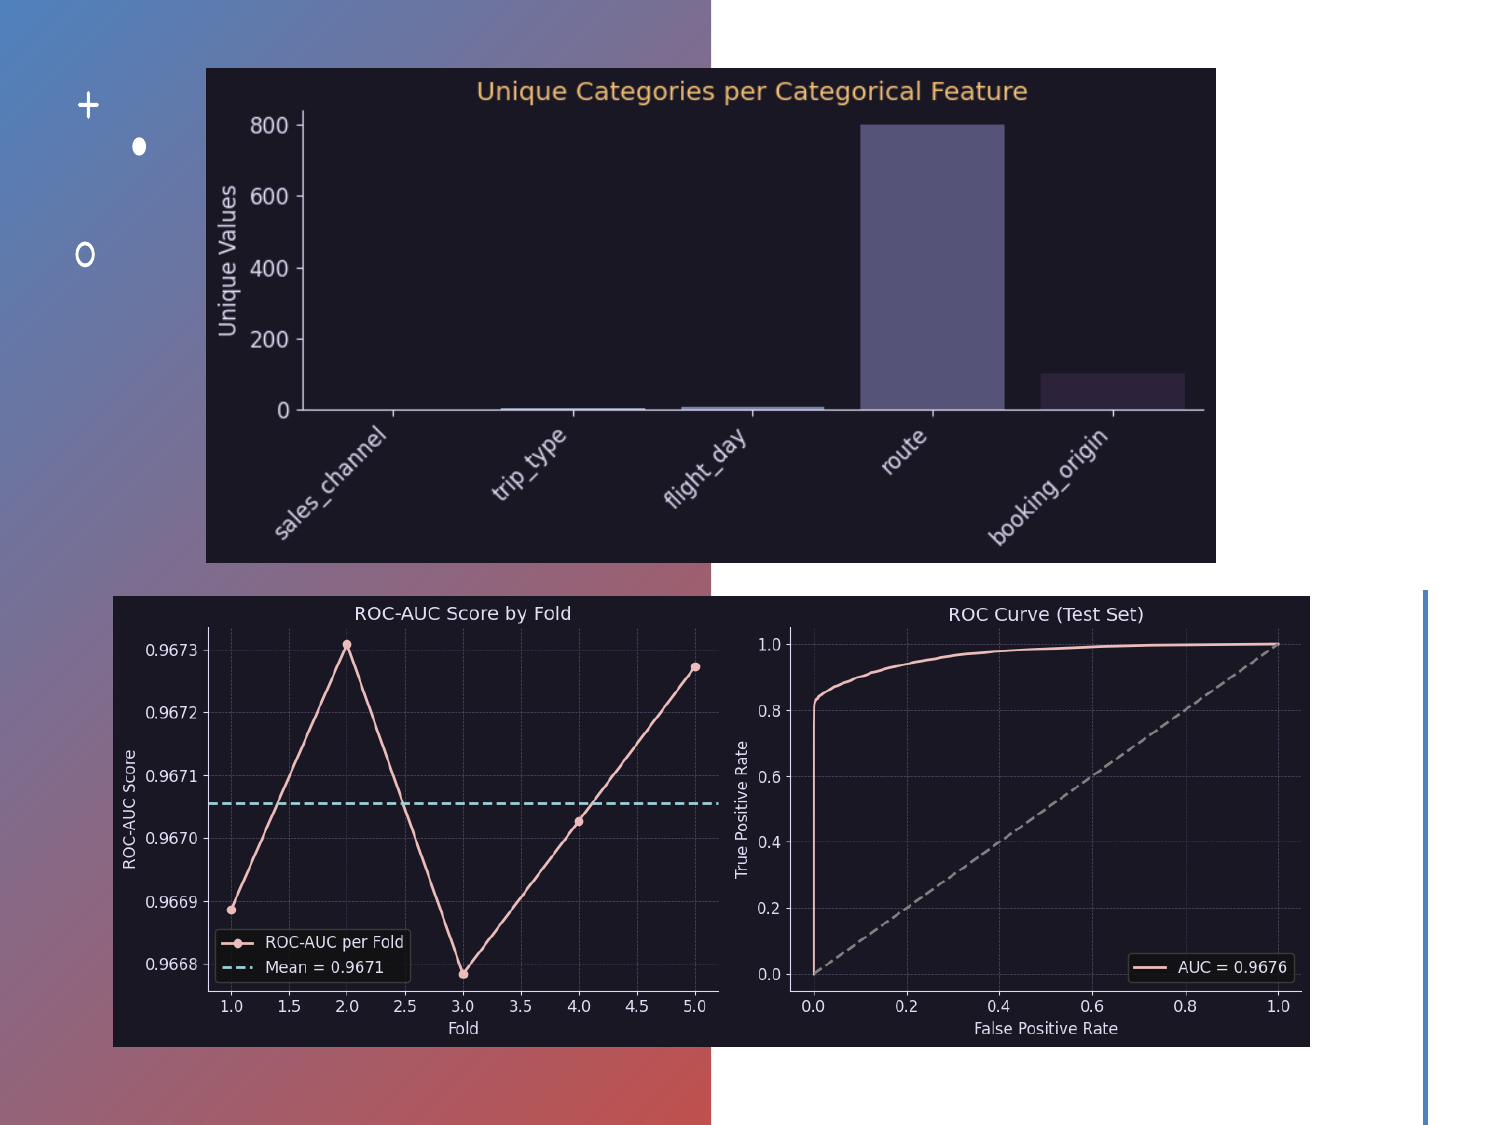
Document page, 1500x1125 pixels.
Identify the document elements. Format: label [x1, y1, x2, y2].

picture [206, 67, 1216, 563]
text_box [713, 0, 1500, 1125]
text_box [0, 0, 713, 1125]
text_box [75, 90, 147, 268]
picture [112, 595, 1310, 1048]
